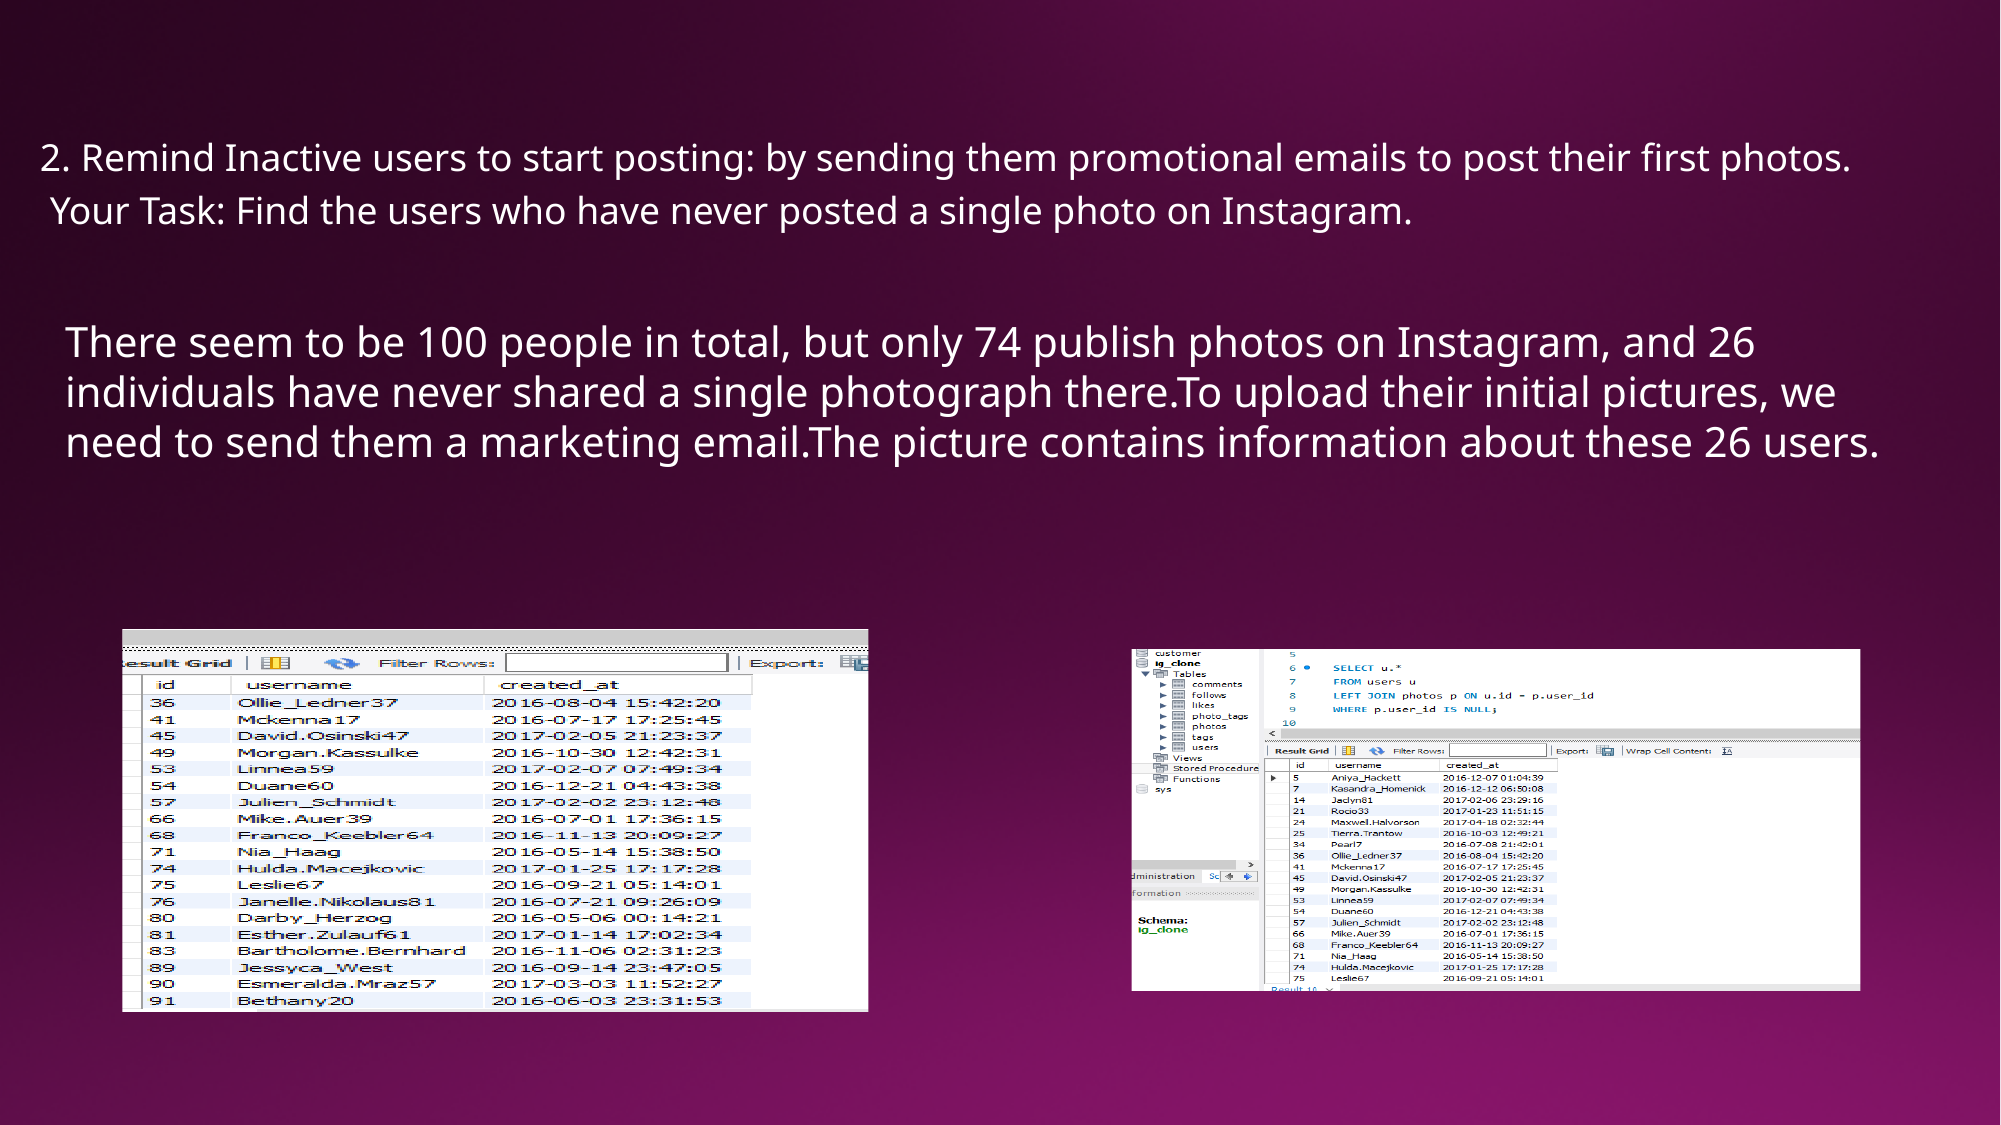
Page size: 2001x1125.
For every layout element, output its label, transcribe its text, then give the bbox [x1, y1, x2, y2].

text_box There seem to be 100 people in total, but only 74 publish photos on Instagram, and 26 individuals have never shared a single photograph there.To upload their initial pictures, we need to send them a marketing email.The picture contains information about these 26 users. [50, 308, 1914, 474]
list 2. Remind Inactive users to start posting: by sending them promotional emails to post their first photos. Your Task: Find the users who have never posted a single photo on Instagram. [24, 131, 1888, 248]
picture [0, 0, 2001, 1125]
